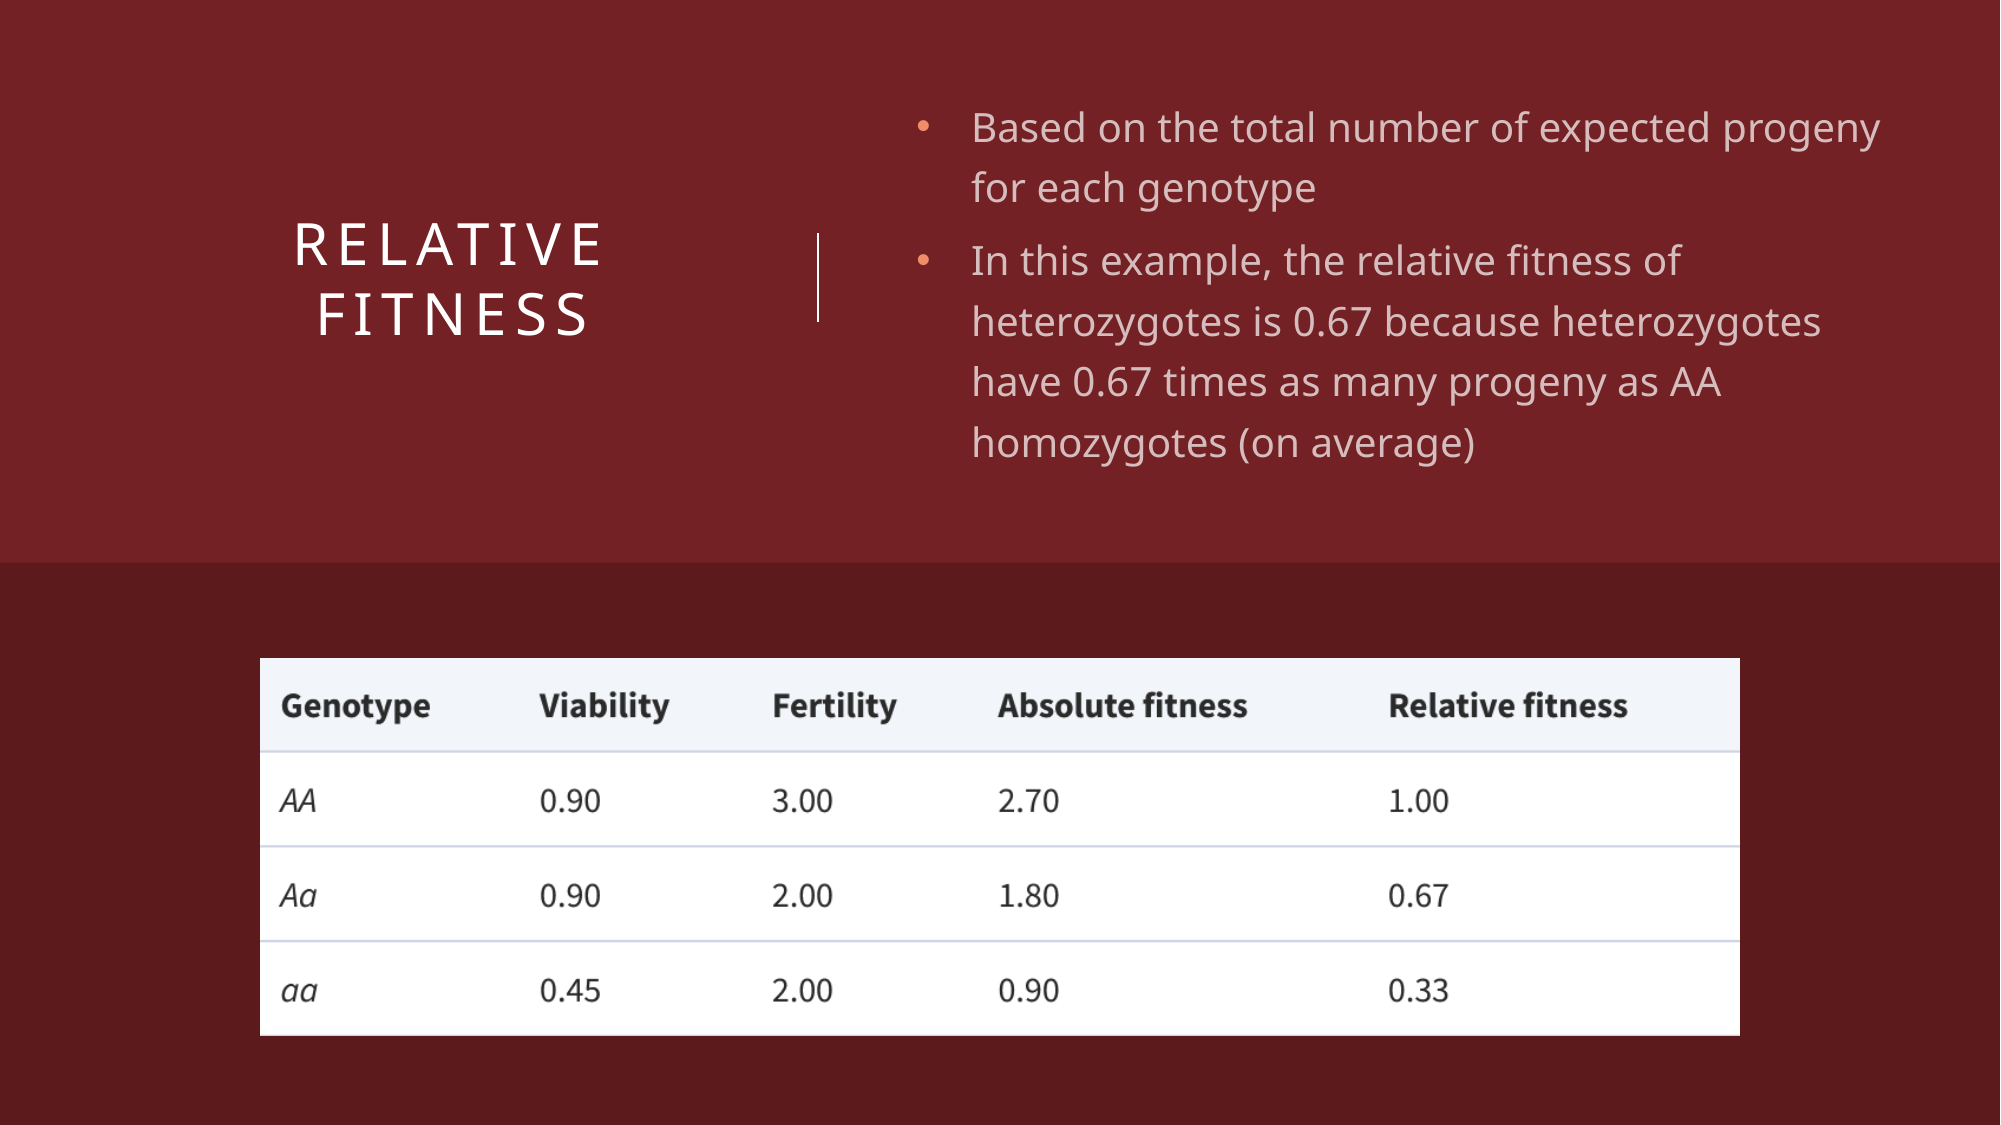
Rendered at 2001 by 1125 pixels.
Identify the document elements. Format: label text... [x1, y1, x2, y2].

title relative fitness [177, 88, 726, 467]
text_box [0, 0, 2000, 562]
text_box Based on the total number of expected progeny for each genotype In this example, the relative fitness of heterozygotes is 0.67 because heterozygotes have 0.67 times as many progeny as AA homozygotes (on average) [916, 88, 1919, 467]
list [260, 658, 1740, 1037]
text_box [0, 562, 2000, 1125]
